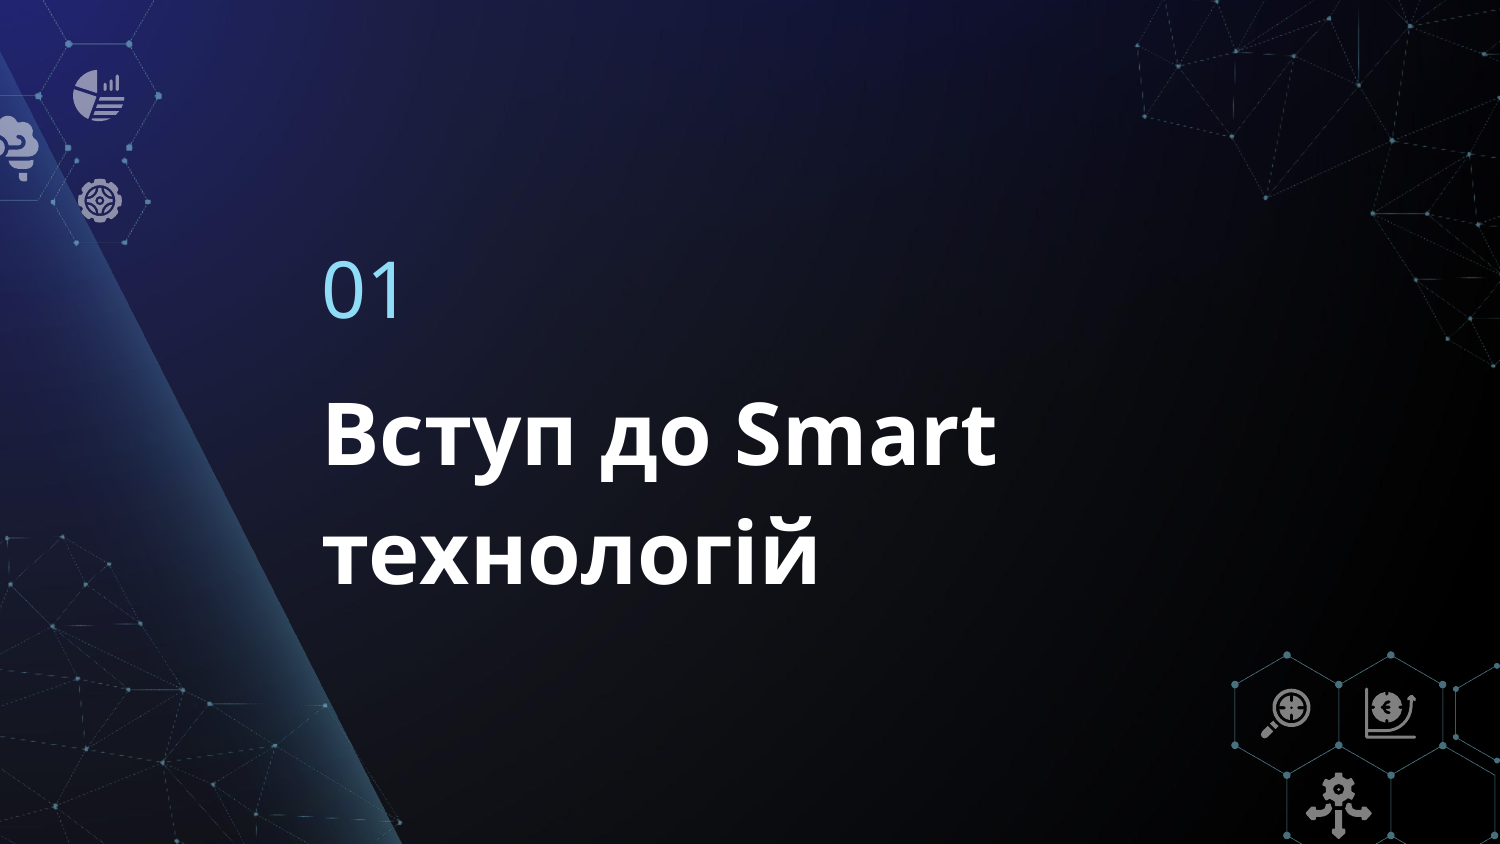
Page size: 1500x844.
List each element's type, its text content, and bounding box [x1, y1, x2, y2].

title Вступ до Smart технологій [306, 357, 1194, 625]
picture [0, 0, 1500, 844]
title 01 [306, 218, 549, 357]
